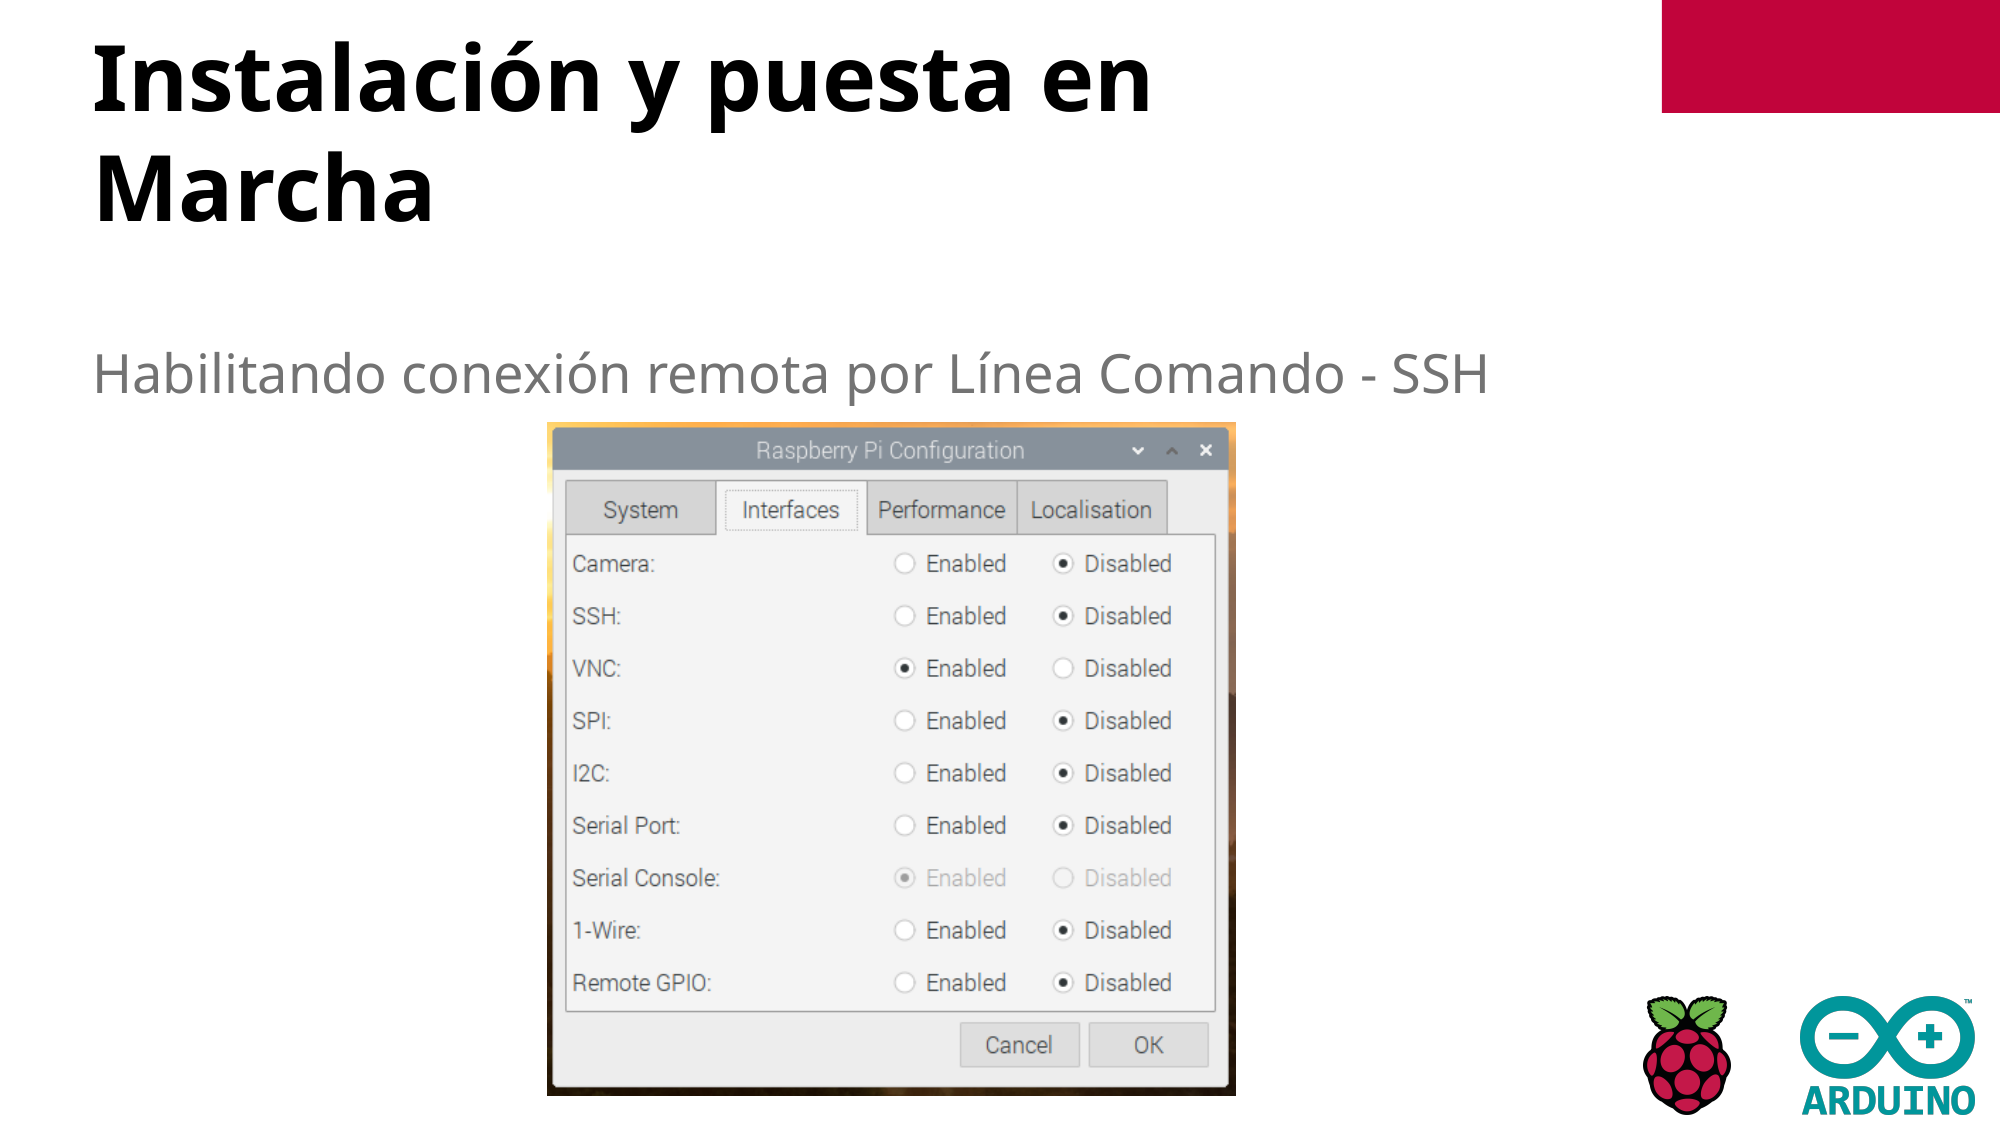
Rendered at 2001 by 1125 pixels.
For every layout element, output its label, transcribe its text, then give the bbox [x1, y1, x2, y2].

text_box [1661, 0, 2000, 113]
picture [1643, 996, 1731, 1116]
text_box Habilitando conexión remota por Línea Comando - SSH [77, 314, 1699, 760]
text_box Instalación y puesta en Marcha [77, 129, 1427, 256]
picture [1800, 996, 1976, 1116]
picture [546, 422, 1236, 1097]
